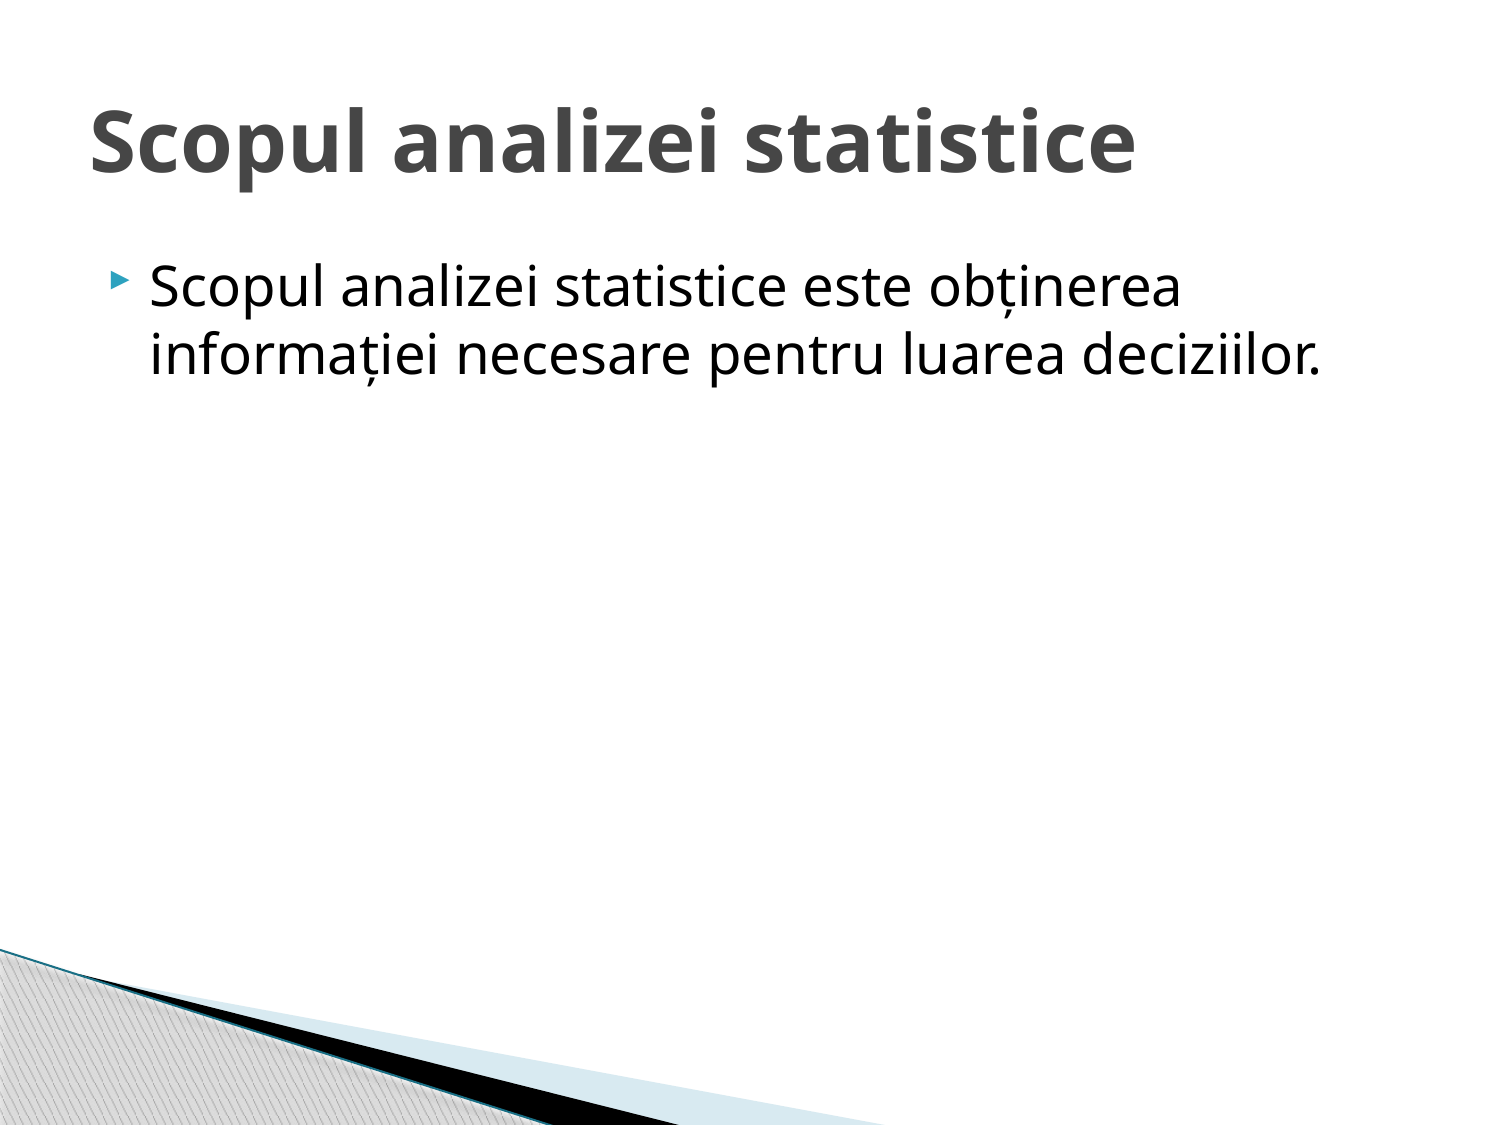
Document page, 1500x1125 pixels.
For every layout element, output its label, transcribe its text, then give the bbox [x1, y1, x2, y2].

list Scopul analizei statistice este obținerea informației necesare pentru luarea deciziilor. [75, 243, 1425, 986]
title Scopul analizei statistice [75, 45, 1425, 233]
